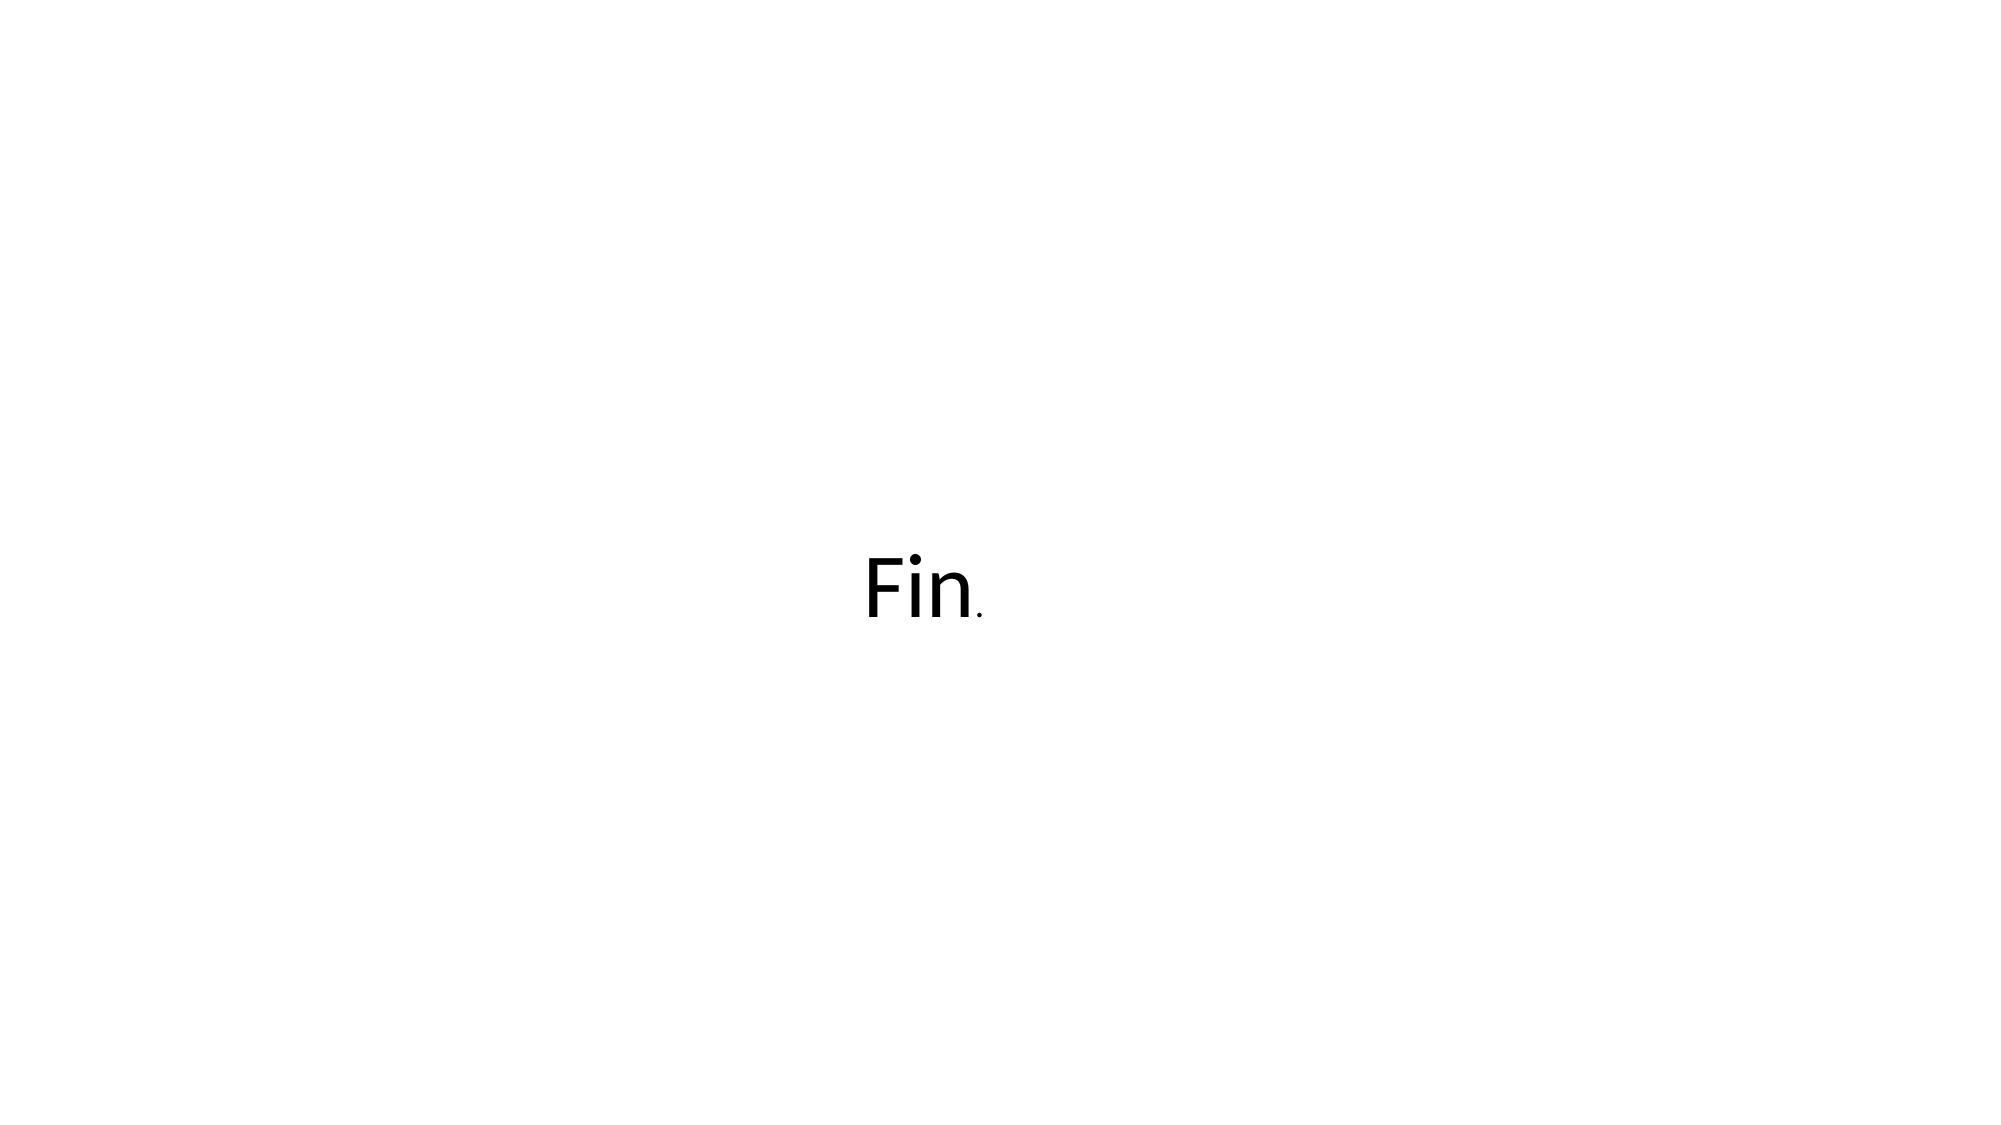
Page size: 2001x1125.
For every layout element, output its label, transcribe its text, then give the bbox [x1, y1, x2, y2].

text_box Fin. [848, 518, 1000, 644]
